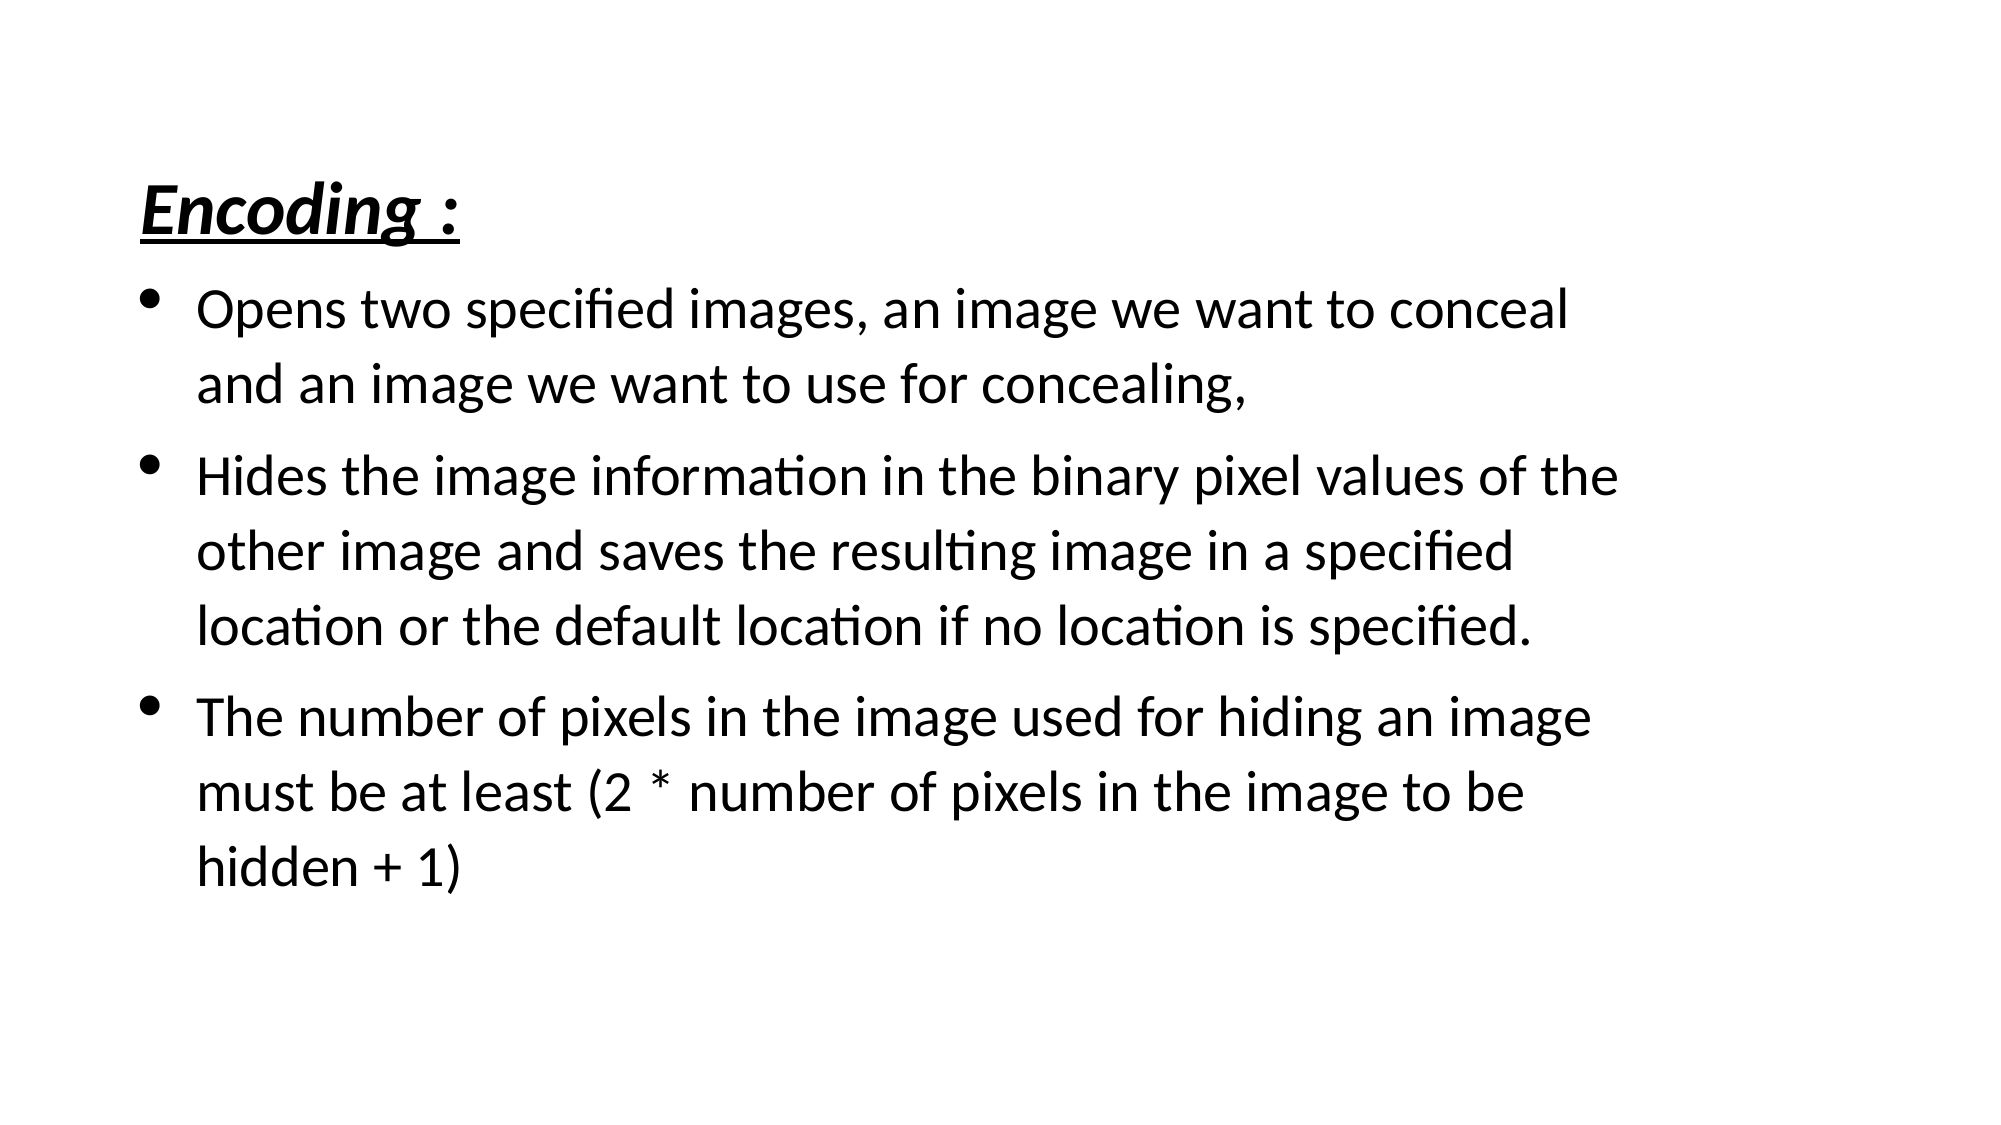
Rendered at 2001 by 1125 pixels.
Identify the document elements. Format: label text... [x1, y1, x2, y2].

text_box Encoding : Opens two specified images, an image we want to conceal and an image we want to use for concealing, Hides the image information in the binary pixel values of the other image and saves the resulting image in a specified location or the default location if no location is specified. The number of pixels in the image used for hiding an image must be at least (2 * number of pixels in the image to be hidden + 1) [125, 145, 1643, 906]
